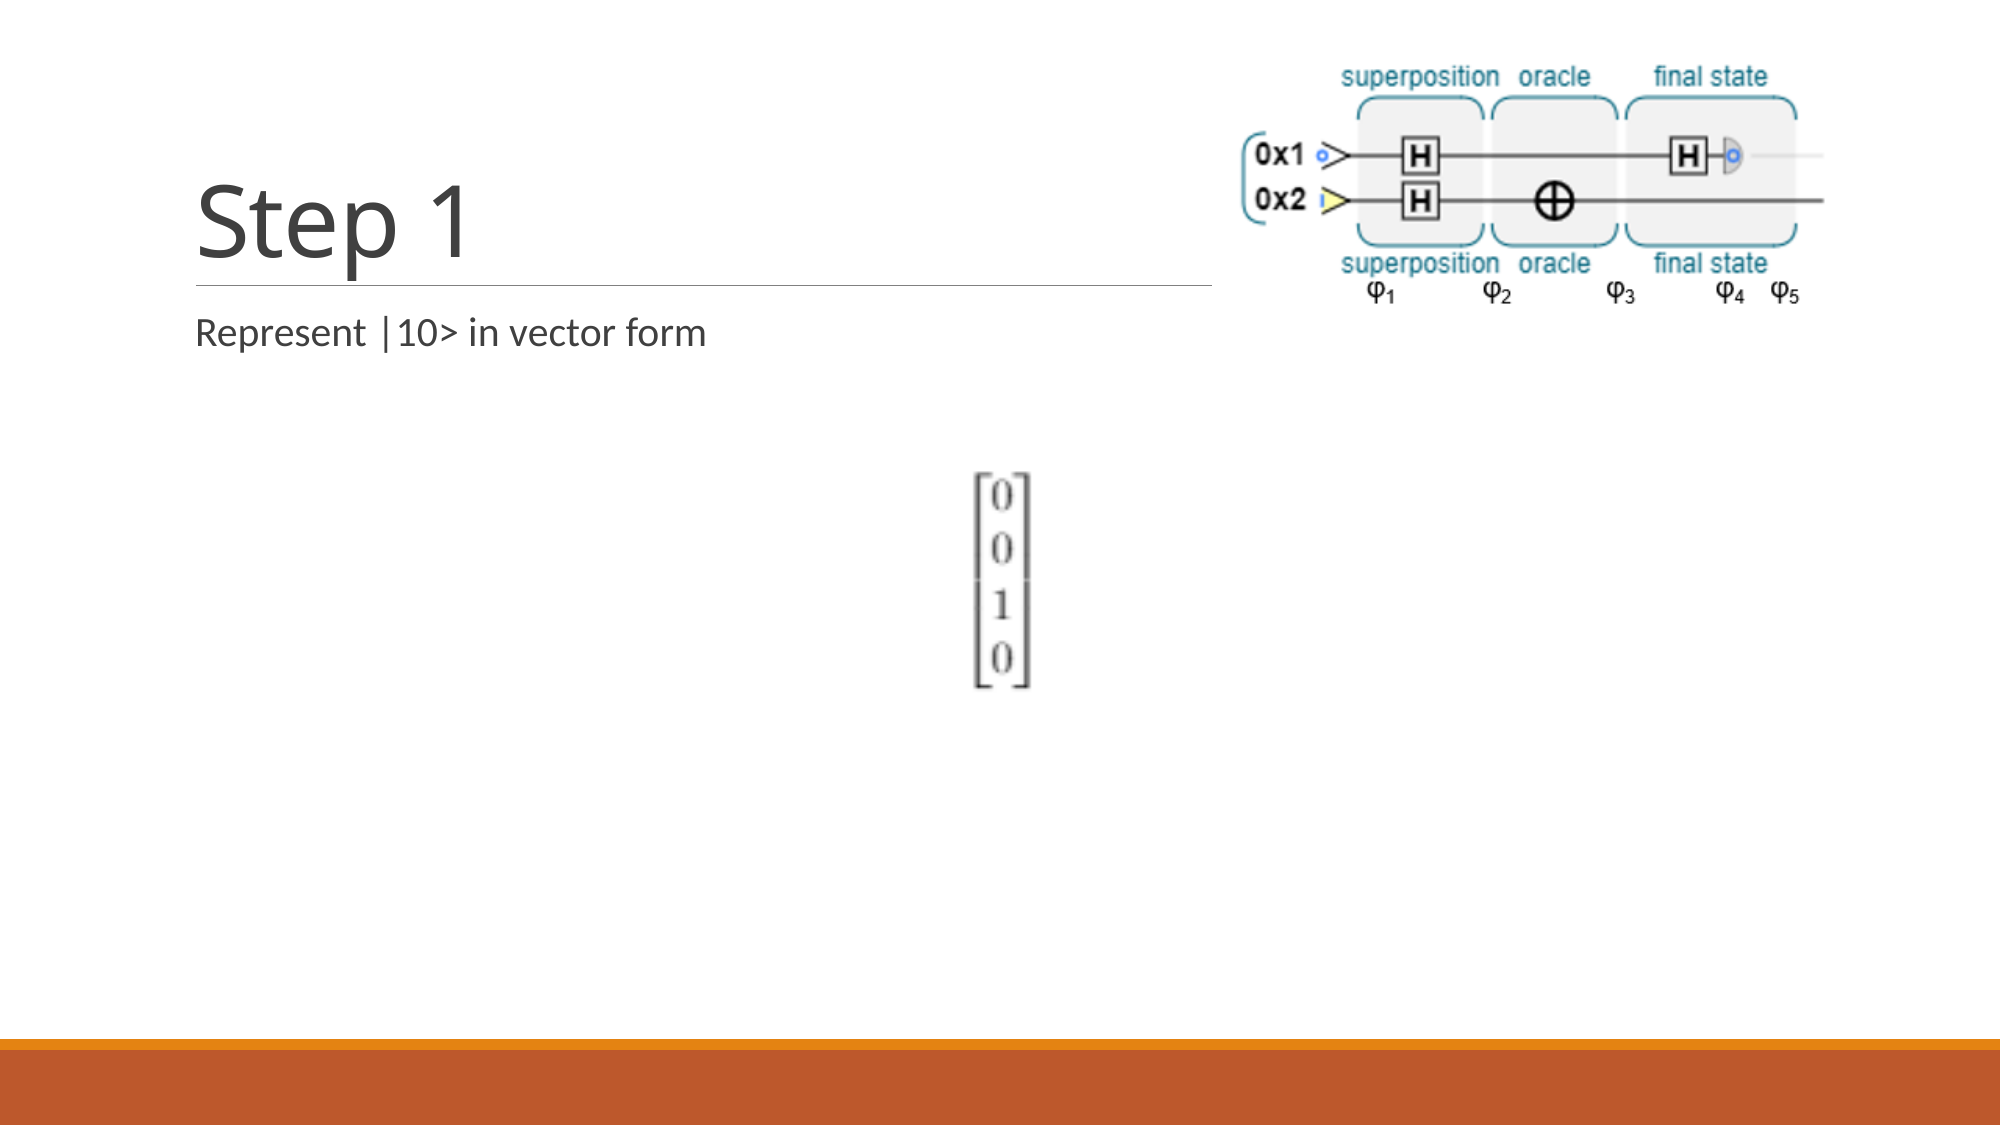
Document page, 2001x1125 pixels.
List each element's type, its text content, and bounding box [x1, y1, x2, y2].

picture [1211, 46, 1857, 329]
list Represent |10> in vector form [180, 302, 1830, 963]
picture [952, 444, 1048, 712]
title Step 1 [180, 47, 1209, 285]
